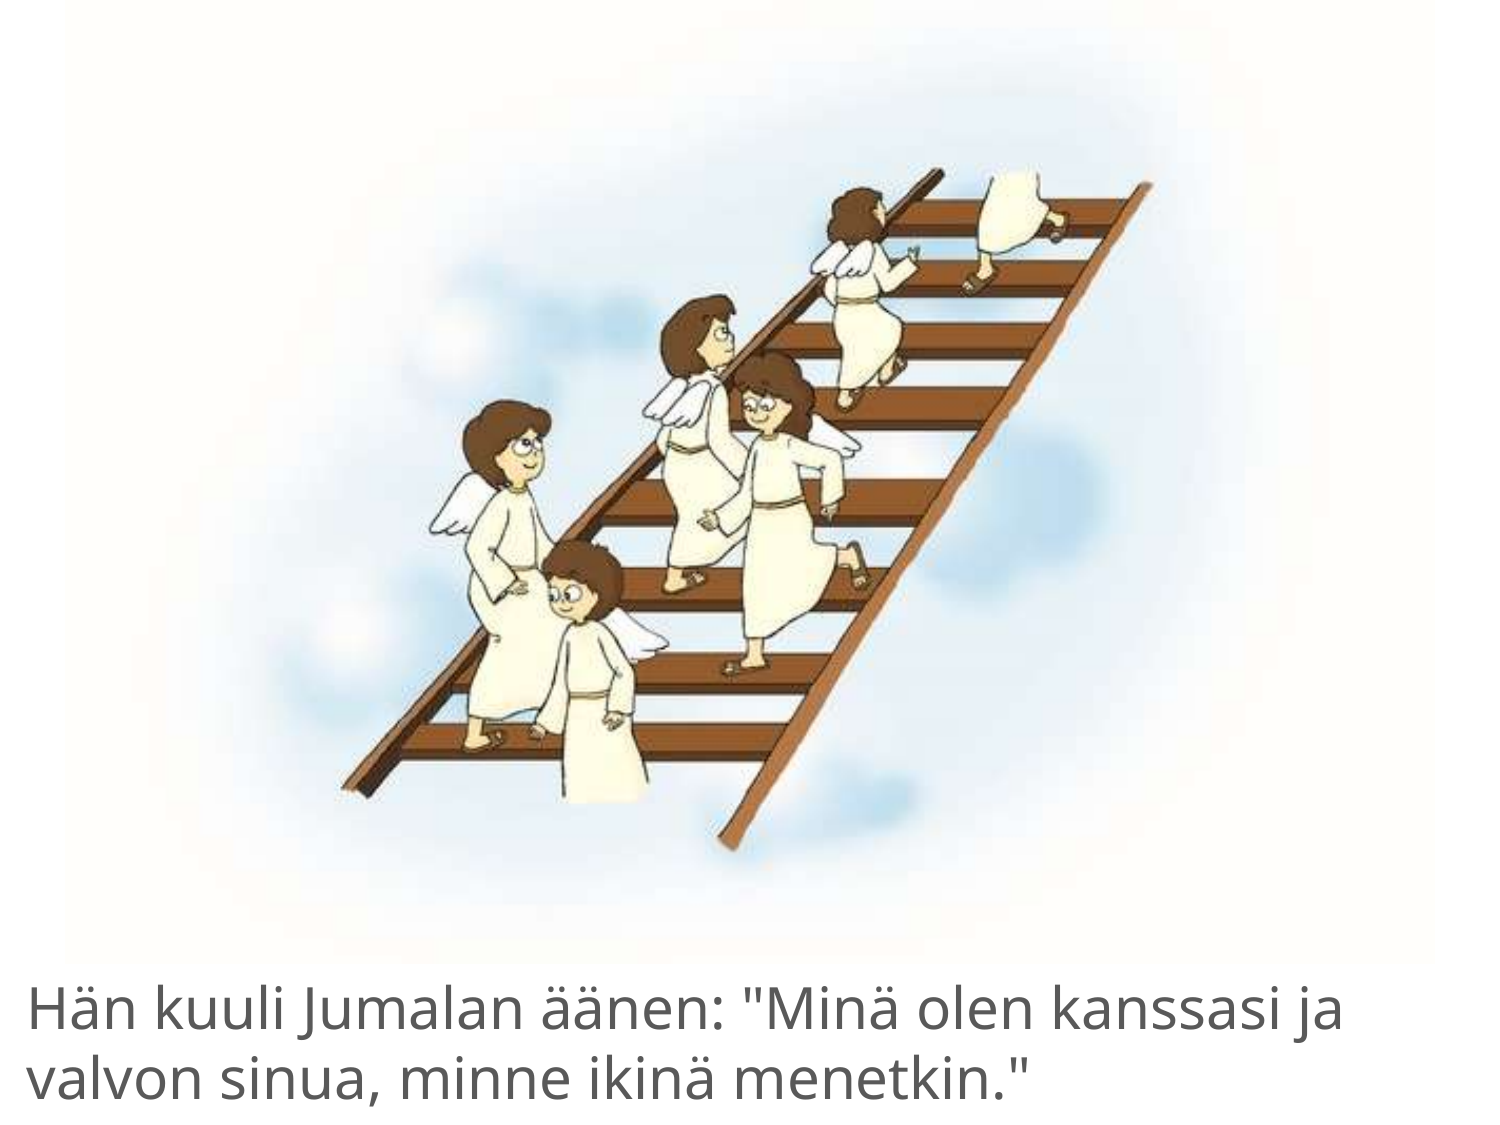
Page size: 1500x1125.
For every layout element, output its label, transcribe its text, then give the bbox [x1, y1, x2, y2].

picture [64, 0, 1436, 965]
text_box Hän kuuli Jumalan äänen: "Minä olen kanssasi ja valvon sinua, minne ikinä menetkin." [11, 964, 1498, 1119]
